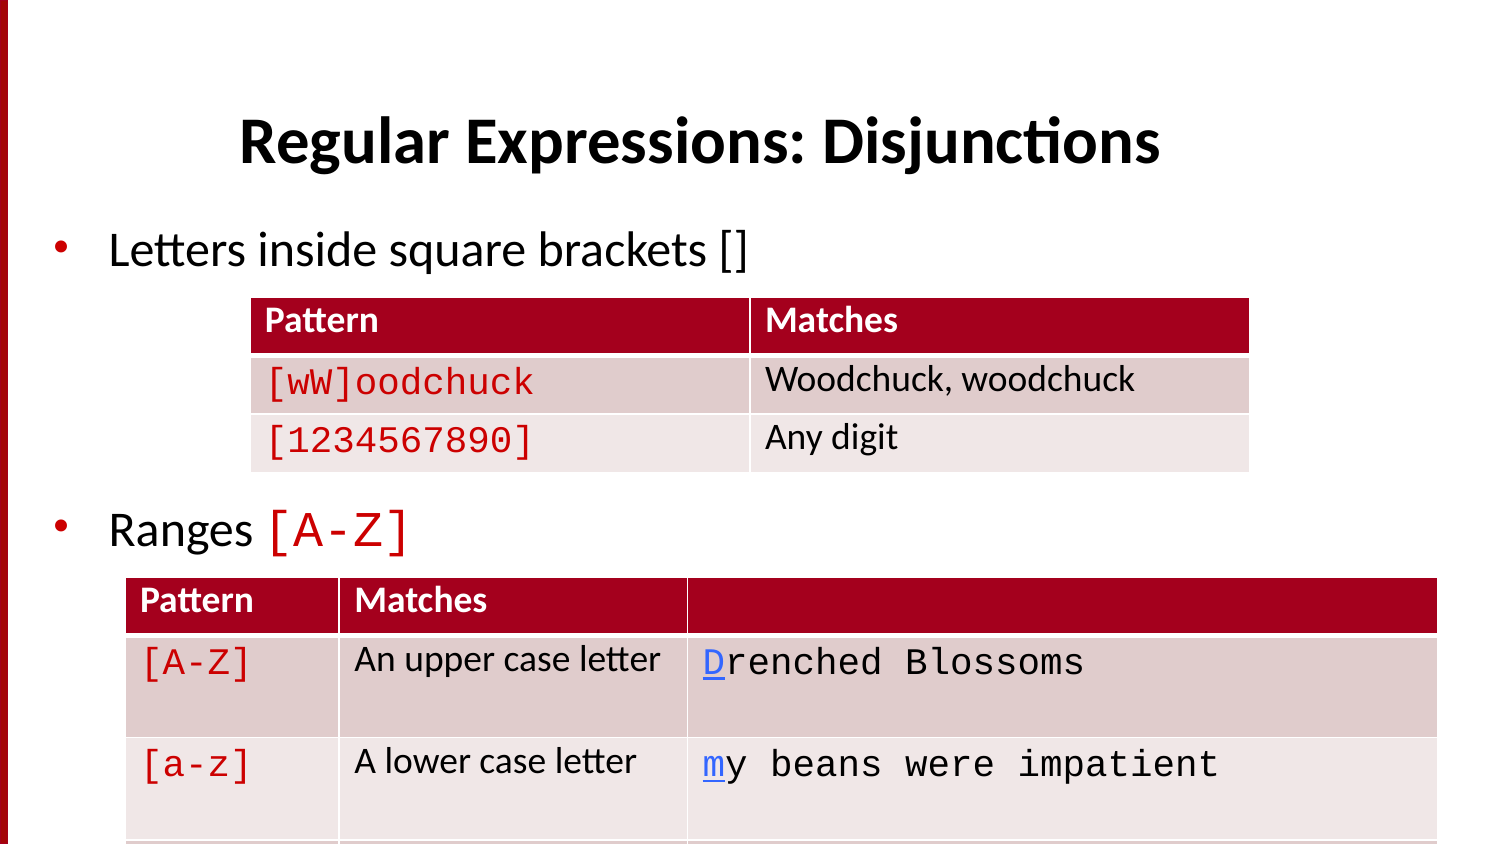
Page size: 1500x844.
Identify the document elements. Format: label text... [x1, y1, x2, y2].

table_cell Woodchuck, woodchuck [751, 358, 1249, 413]
text_box Letters inside square brackets [] Ranges [A-Z] [37, 208, 1315, 810]
table_cell [wW]oodchuck [251, 358, 749, 413]
text_box Regular Expressions: Disjunctions [224, 62, 1450, 185]
table_cell [A-Z] [126, 638, 338, 737]
table_cell Any digit [751, 415, 1249, 472]
table_cell [1234567890] [251, 415, 749, 472]
table_header [688, 578, 1437, 633]
table_header Matches [340, 578, 687, 633]
table_header Pattern [126, 578, 338, 633]
table_cell Drenched Blossoms [688, 638, 1437, 737]
table_cell my beans were impatient [688, 738, 1437, 839]
table_header Matches [751, 298, 1249, 353]
table_cell [a-z] [126, 738, 338, 839]
table_header Pattern [251, 298, 749, 353]
table_cell A lower case letter [340, 738, 687, 839]
table_cell An upper case letter [340, 638, 687, 737]
